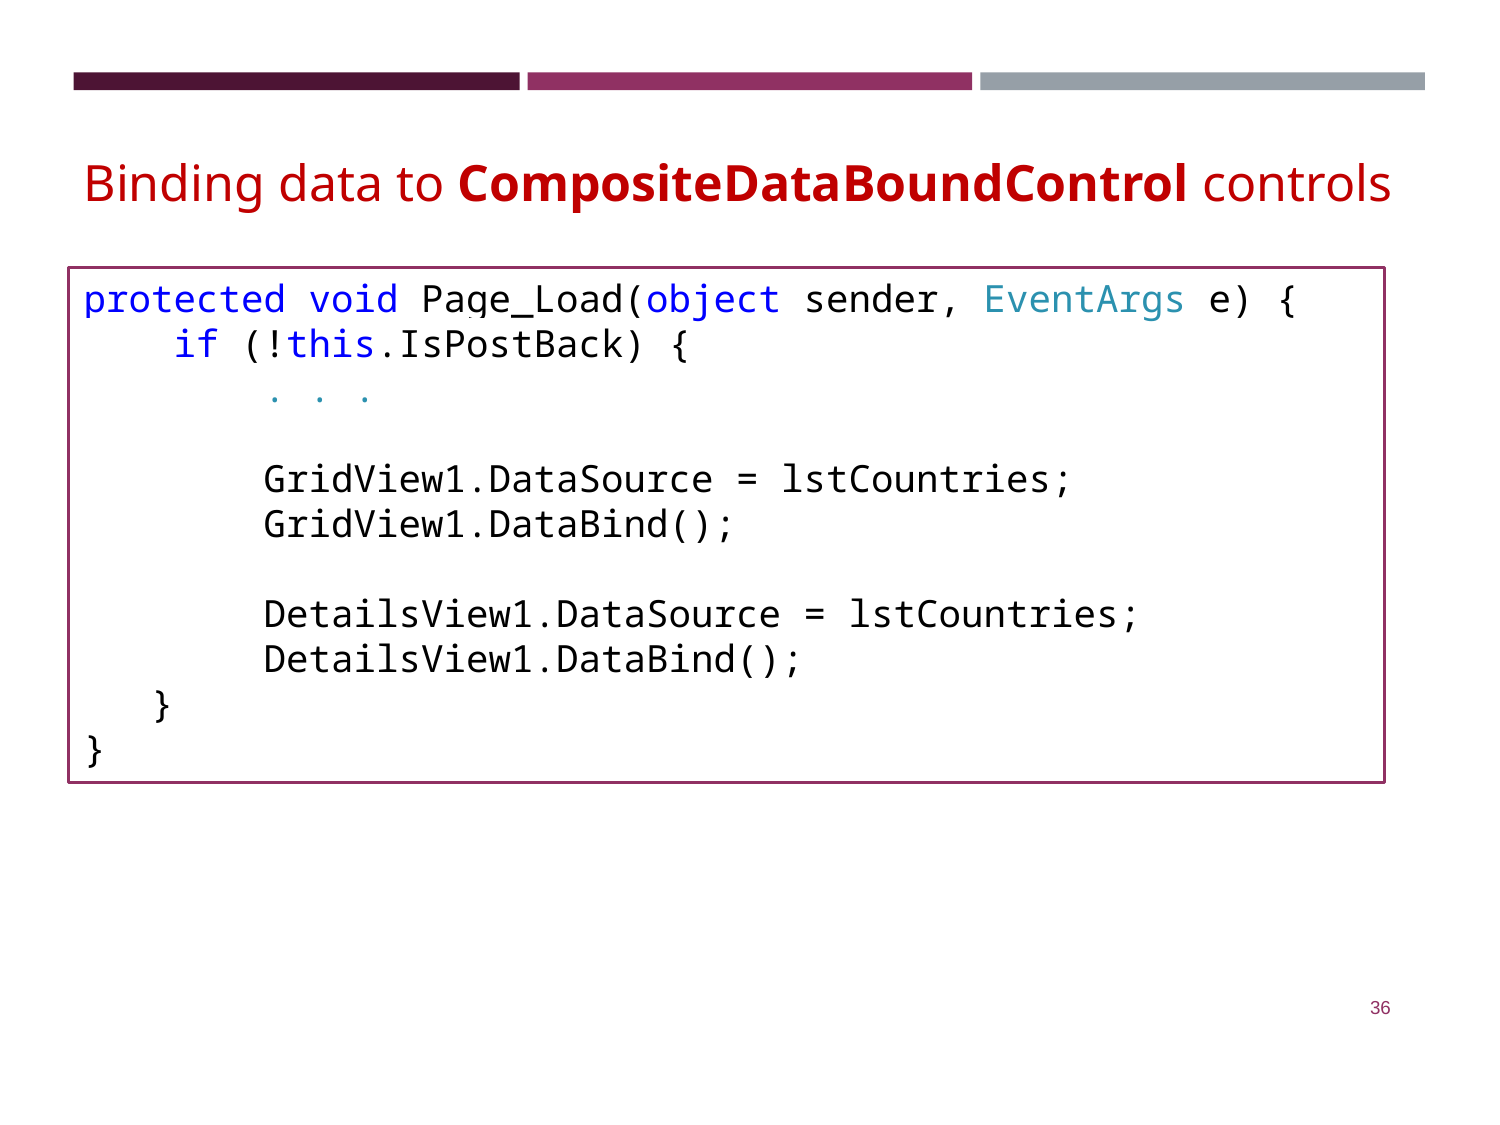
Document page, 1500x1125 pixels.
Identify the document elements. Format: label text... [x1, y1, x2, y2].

slide_number ‹#› [1279, 977, 1406, 1037]
text_box protected void Page_Load(object sender, EventArgs e) { if (!this.IsPostBack) { . . . GridView1.DataSource = lstCountries; GridView1.DataBind(); DetailsView1.DataSource = lstCountries; DetailsView1.DataBind(); } } [68, 267, 1385, 783]
text_box Binding data to CompositeDataBoundControl controls [68, 143, 1428, 220]
